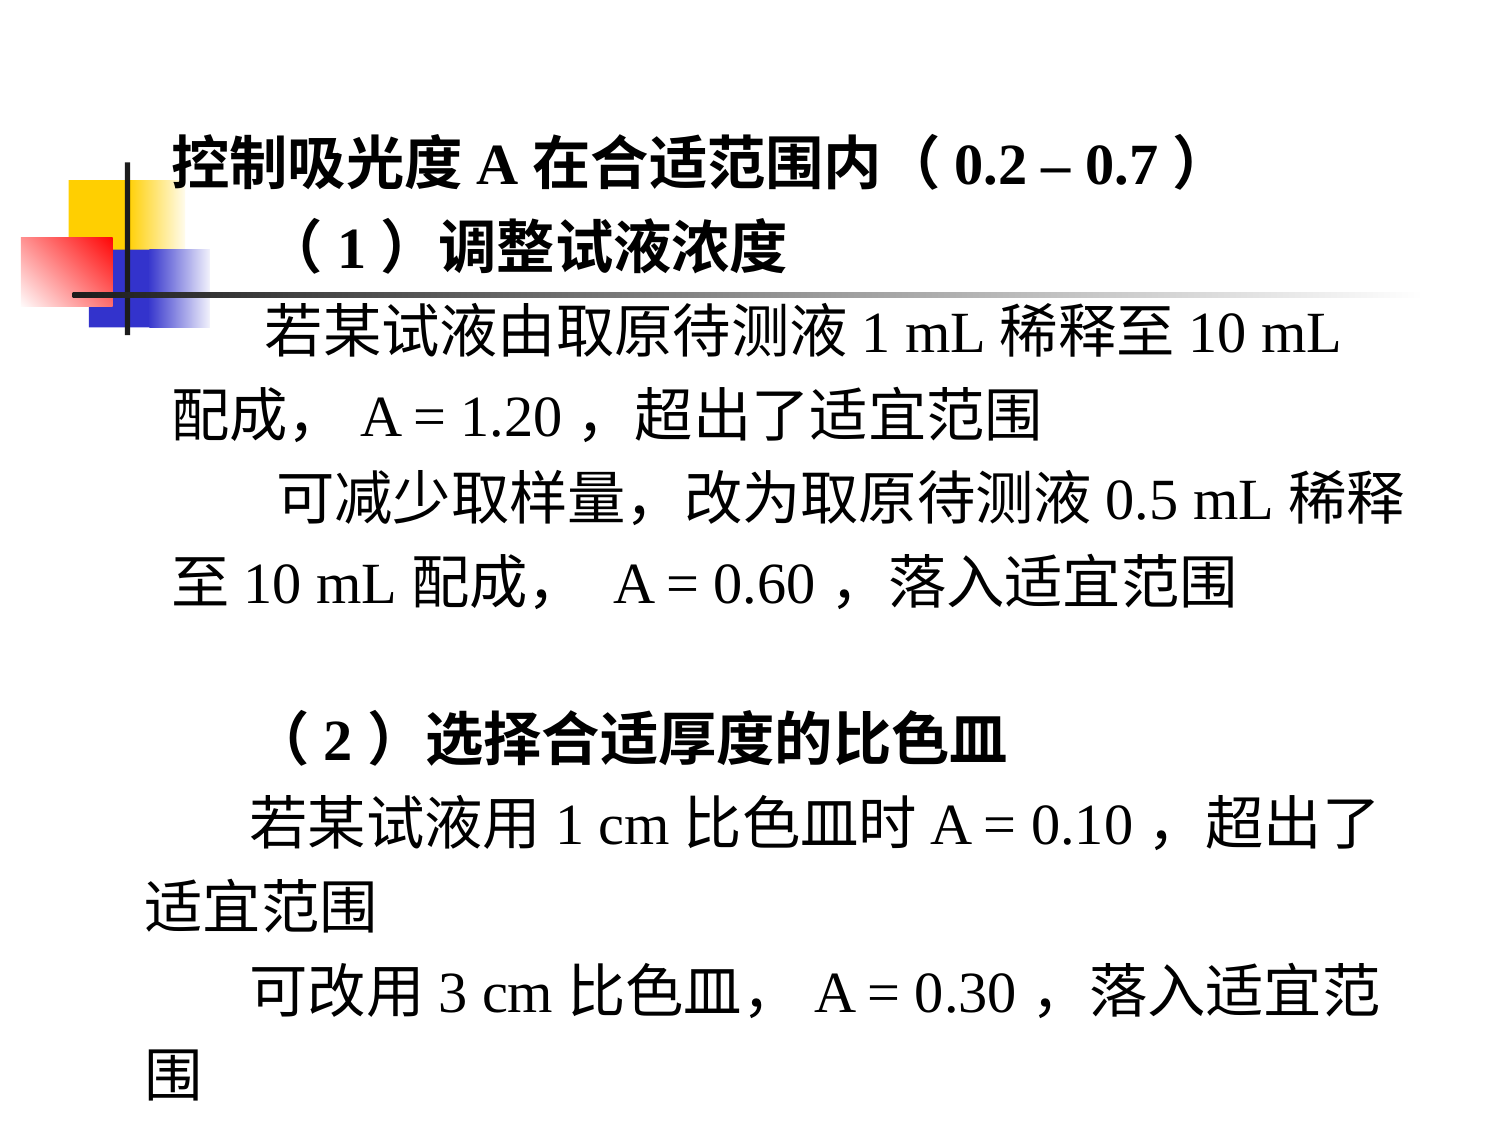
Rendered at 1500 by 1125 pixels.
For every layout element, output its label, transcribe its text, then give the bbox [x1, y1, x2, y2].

text_box （2）选择合适厚度的比色皿 若某试液用1 cm比色皿时A = 0.10，超出了适宜范围 可改用3 cm比色皿，A = 0.30，落入适宜范围 [129, 680, 1447, 1116]
text_box 控制吸光度A在合适范围内（0.2 – 0.7） （1）调整试液浓度 若某试液由取原待测液1 mL稀释至10 mL配成，A = 1.20，超出了适宜范围 可减少取样量，改为取原待测液0.5 mL稀释至10 mL配成， A = 0.60，落入适宜范围 [156, 104, 1421, 616]
